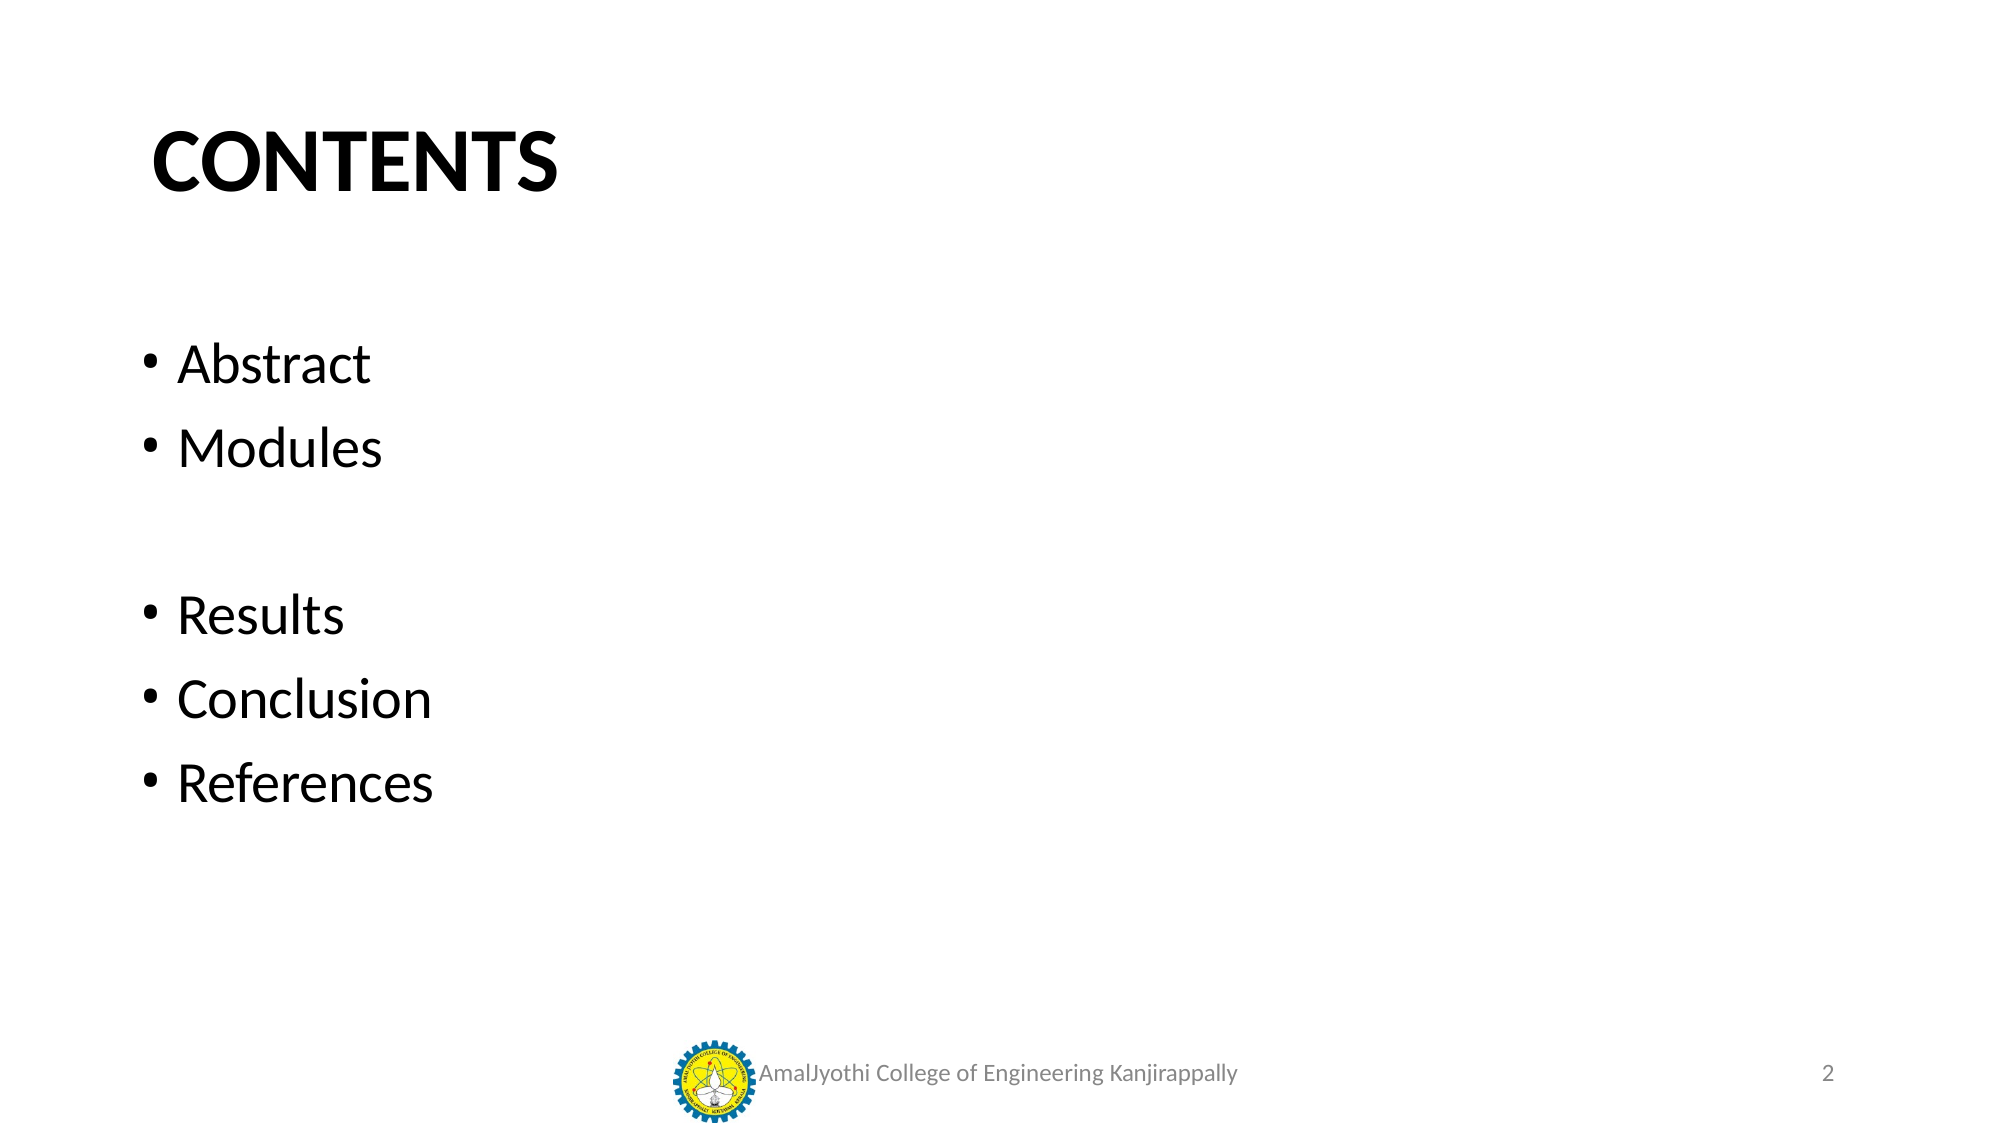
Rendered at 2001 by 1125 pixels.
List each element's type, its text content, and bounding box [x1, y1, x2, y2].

picture [672, 1083, 712, 1123]
picture [718, 1085, 756, 1123]
text_box Abstract Modules Results Conclusion References [137, 308, 736, 814]
title CONTENTS [150, 97, 1838, 288]
picture [682, 1048, 748, 1115]
picture [672, 1039, 756, 1079]
slide_number 2 [1815, 1060, 1856, 1125]
footer AmalJyothi College of Engineering Kanjirappally [760, 1060, 1243, 1125]
